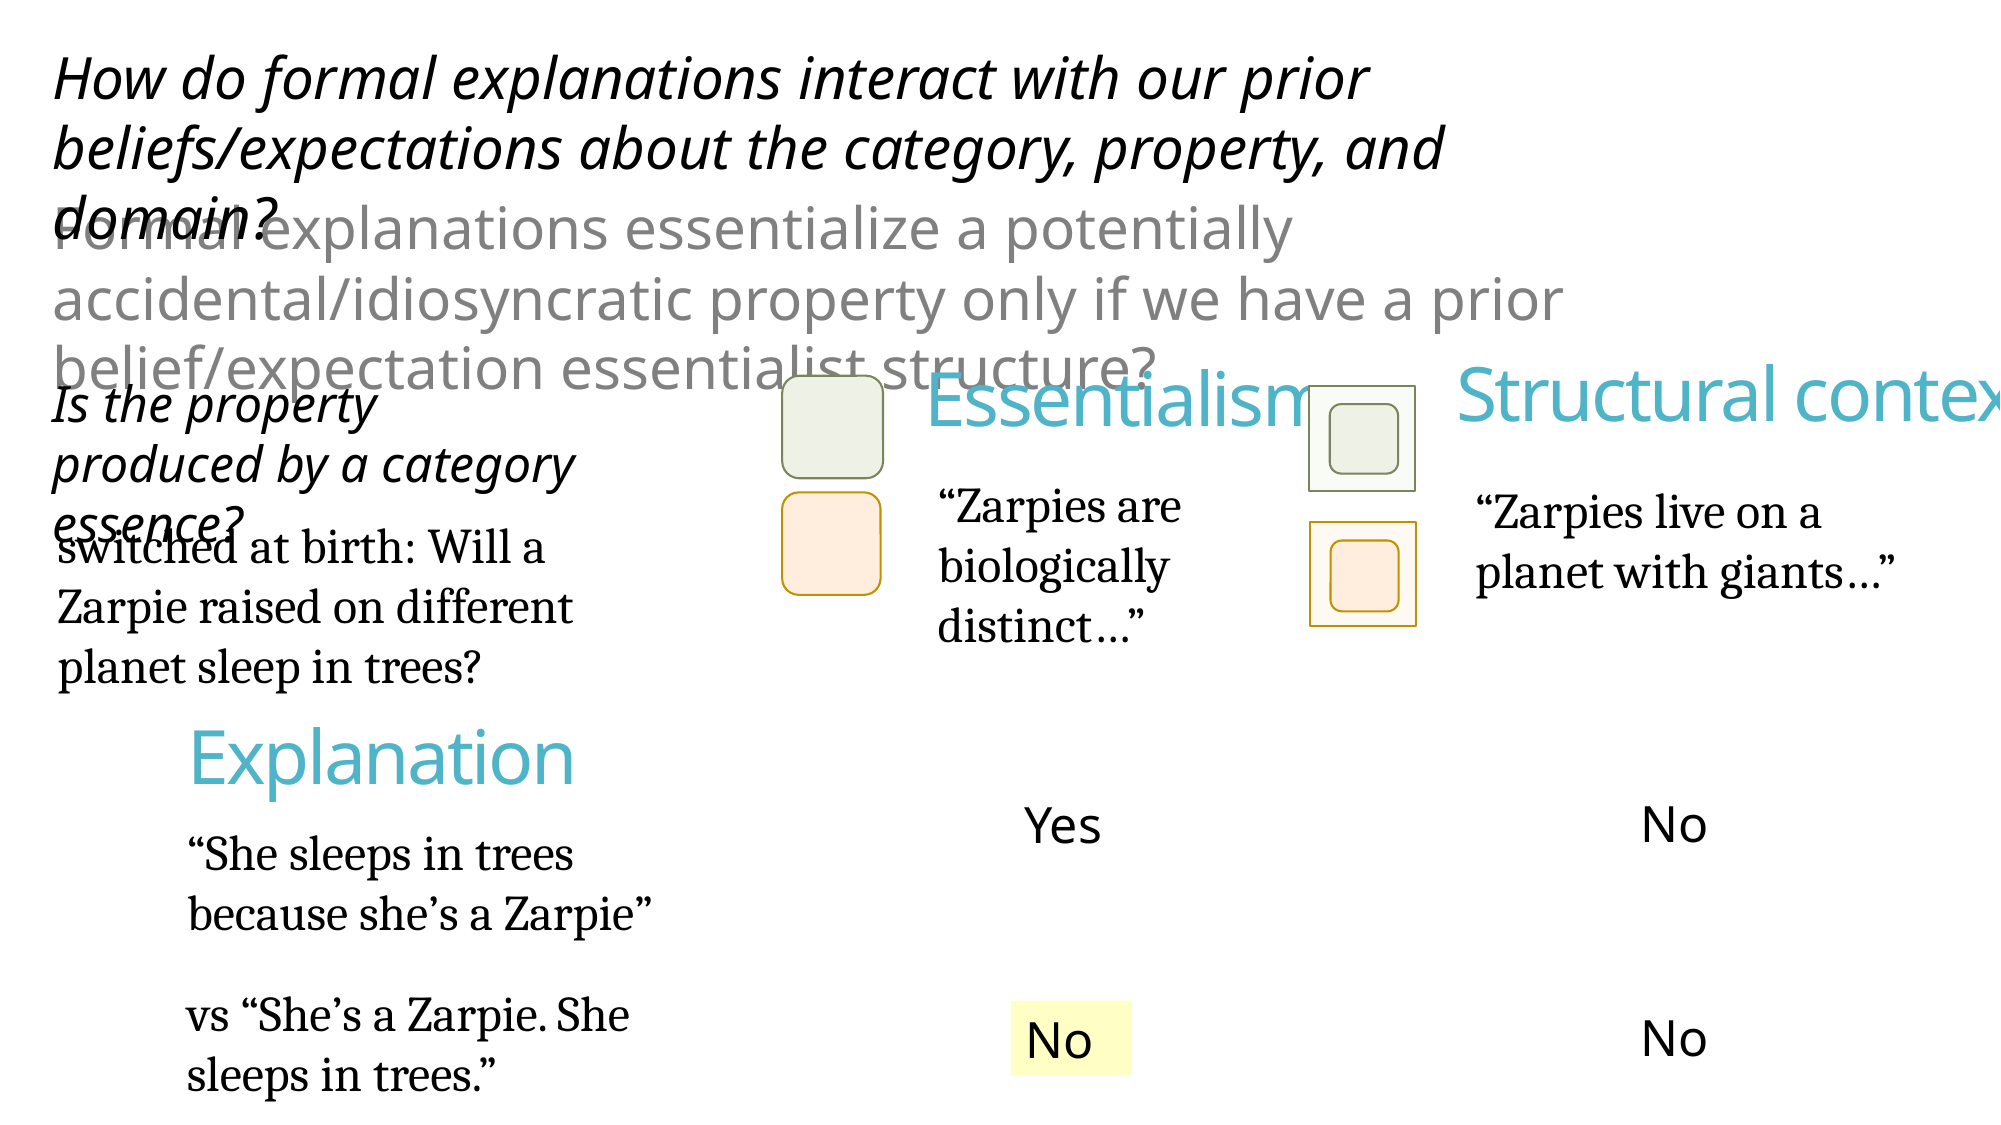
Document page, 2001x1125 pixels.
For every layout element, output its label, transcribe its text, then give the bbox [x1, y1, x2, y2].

text_box [1329, 539, 1400, 613]
text_box Is the property produced by a category essence? [37, 365, 612, 560]
text_box “Zarpies are biologically distinct…” [922, 464, 1325, 660]
text_box Formal explanations essentialize a potentially accidental/idiosyncratic property only if we have a prior belief/expectation essentialist structure? [37, 184, 1878, 409]
text_box [1308, 385, 1416, 492]
text_box How do formal explanations interact with our prior beliefs/expectations about the category, property, and domain? [37, 33, 1686, 259]
text_box Yes [1009, 786, 1131, 861]
text_box No [1625, 784, 1747, 860]
text_box No [1010, 1000, 1132, 1076]
text_box [1325, 521, 1417, 627]
text_box [781, 491, 882, 596]
text_box Essentialism [909, 336, 1442, 471]
text_box vs “She’s a Zarpie. She sleeps in trees.” [172, 974, 648, 1109]
text_box “Zarpies live on a planet with giants…” [1460, 471, 1969, 607]
text_box [781, 374, 885, 480]
text_box [1328, 403, 1400, 475]
text_box No [1625, 999, 1747, 1074]
text_box switched at birth: Will a Zarpie raised on different planet sleep in trees? [42, 505, 699, 701]
title Structural context [1441, 332, 2000, 465]
text_box “She sleeps in trees because she’s a Zarpie” [172, 910, 714, 948]
text_box Explanation [172, 612, 973, 910]
